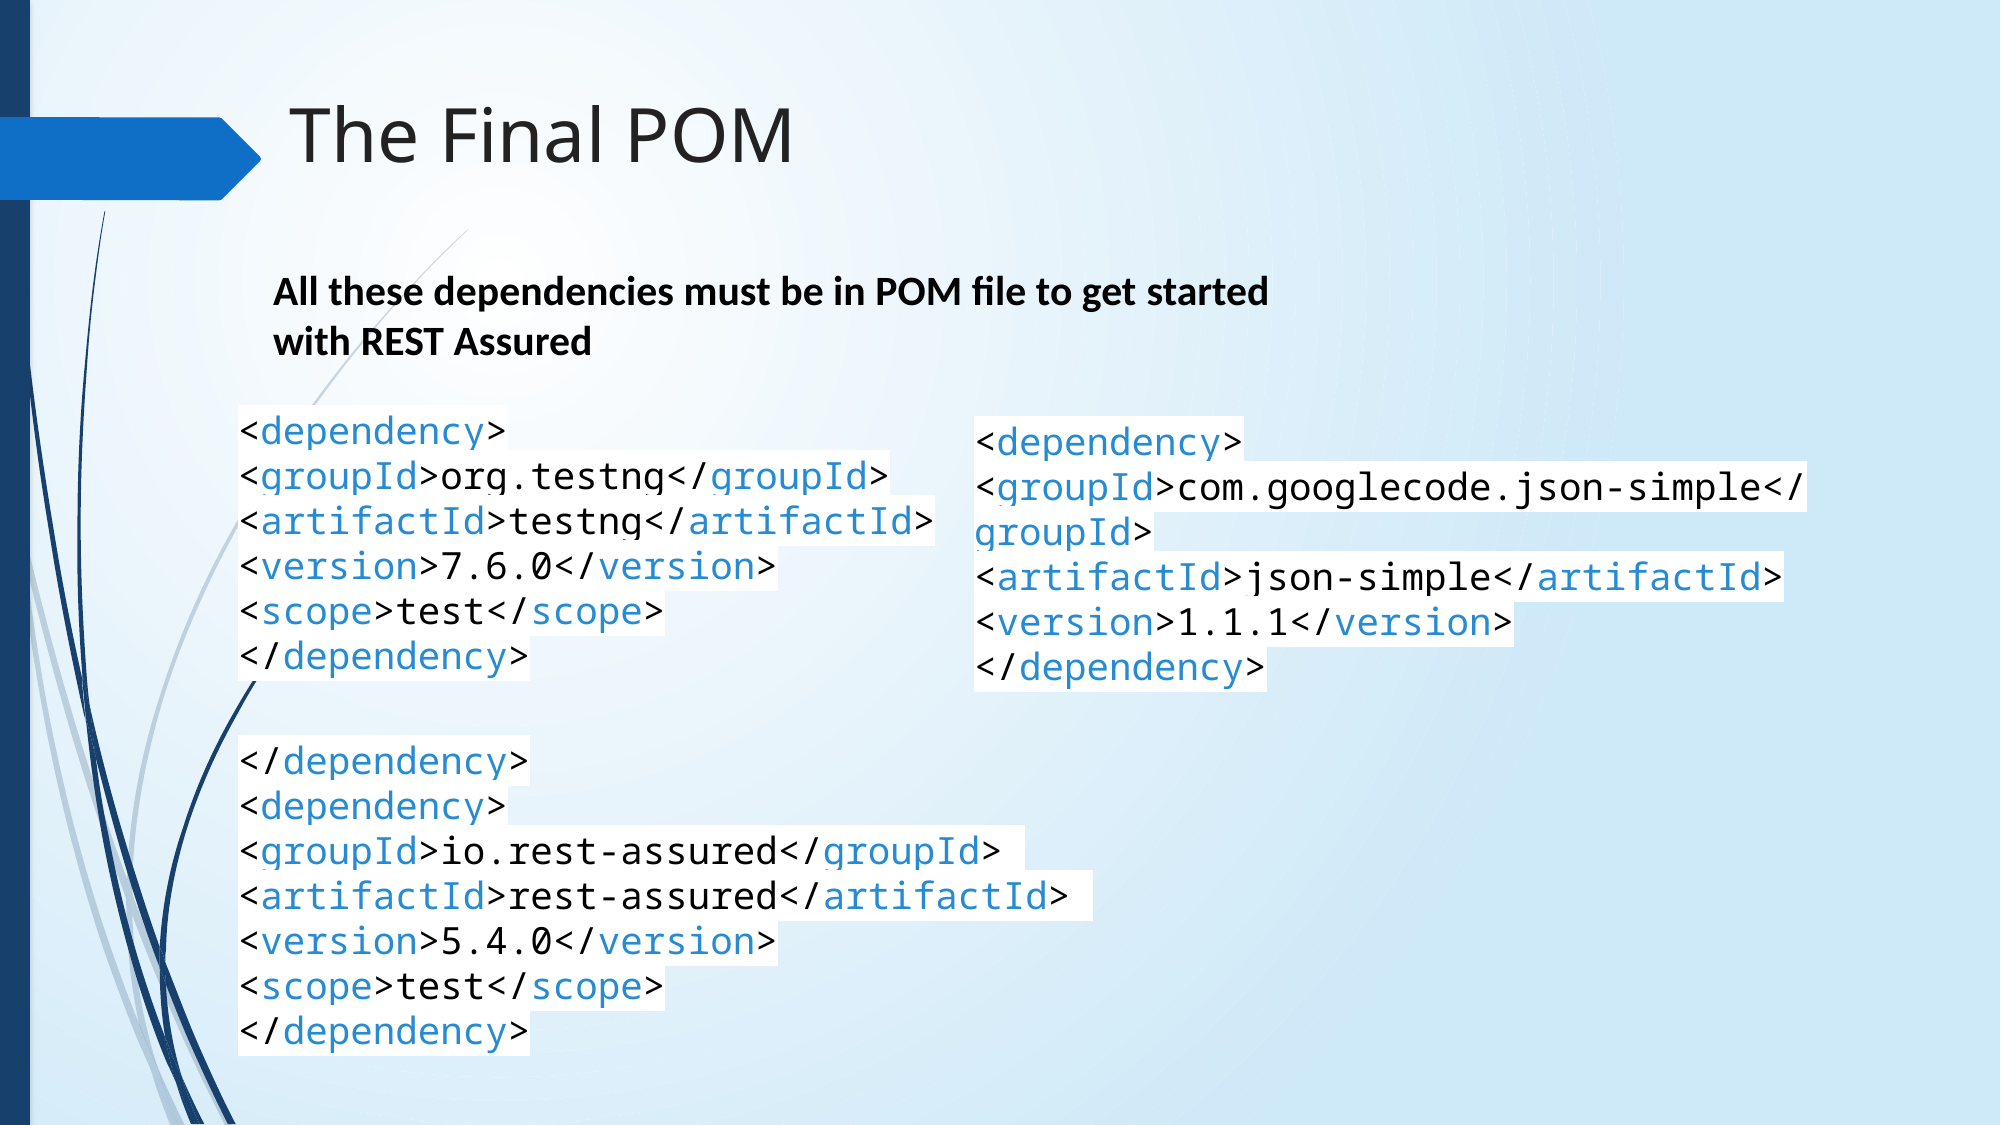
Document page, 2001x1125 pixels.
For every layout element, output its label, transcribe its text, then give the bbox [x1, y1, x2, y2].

text_box </dependency> <dependency> <groupId>io.rest-assured</groupId> <artifactId>rest-assured</artifactId> <version>5.4.0</version> <scope>test</scope> </dependency> [223, 729, 1224, 1060]
text_box <dependency> <groupId>org.testng</groupId> <artifactId>testng</artifactId> <version>7.6.0</version> <scope>test</scope> </dependency> [223, 400, 1224, 685]
text_box <dependency> <groupId>com.googlecode.json-simple</groupId> <artifactId>json-simple</artifactId> <version>1.1.1</version> </dependency> [959, 410, 1960, 696]
text_box [165, 290, 1891, 1016]
text_box All these dependencies must be in POM file to get started with REST Assured [258, 256, 1313, 371]
text_box The Final POM [274, 80, 2000, 229]
